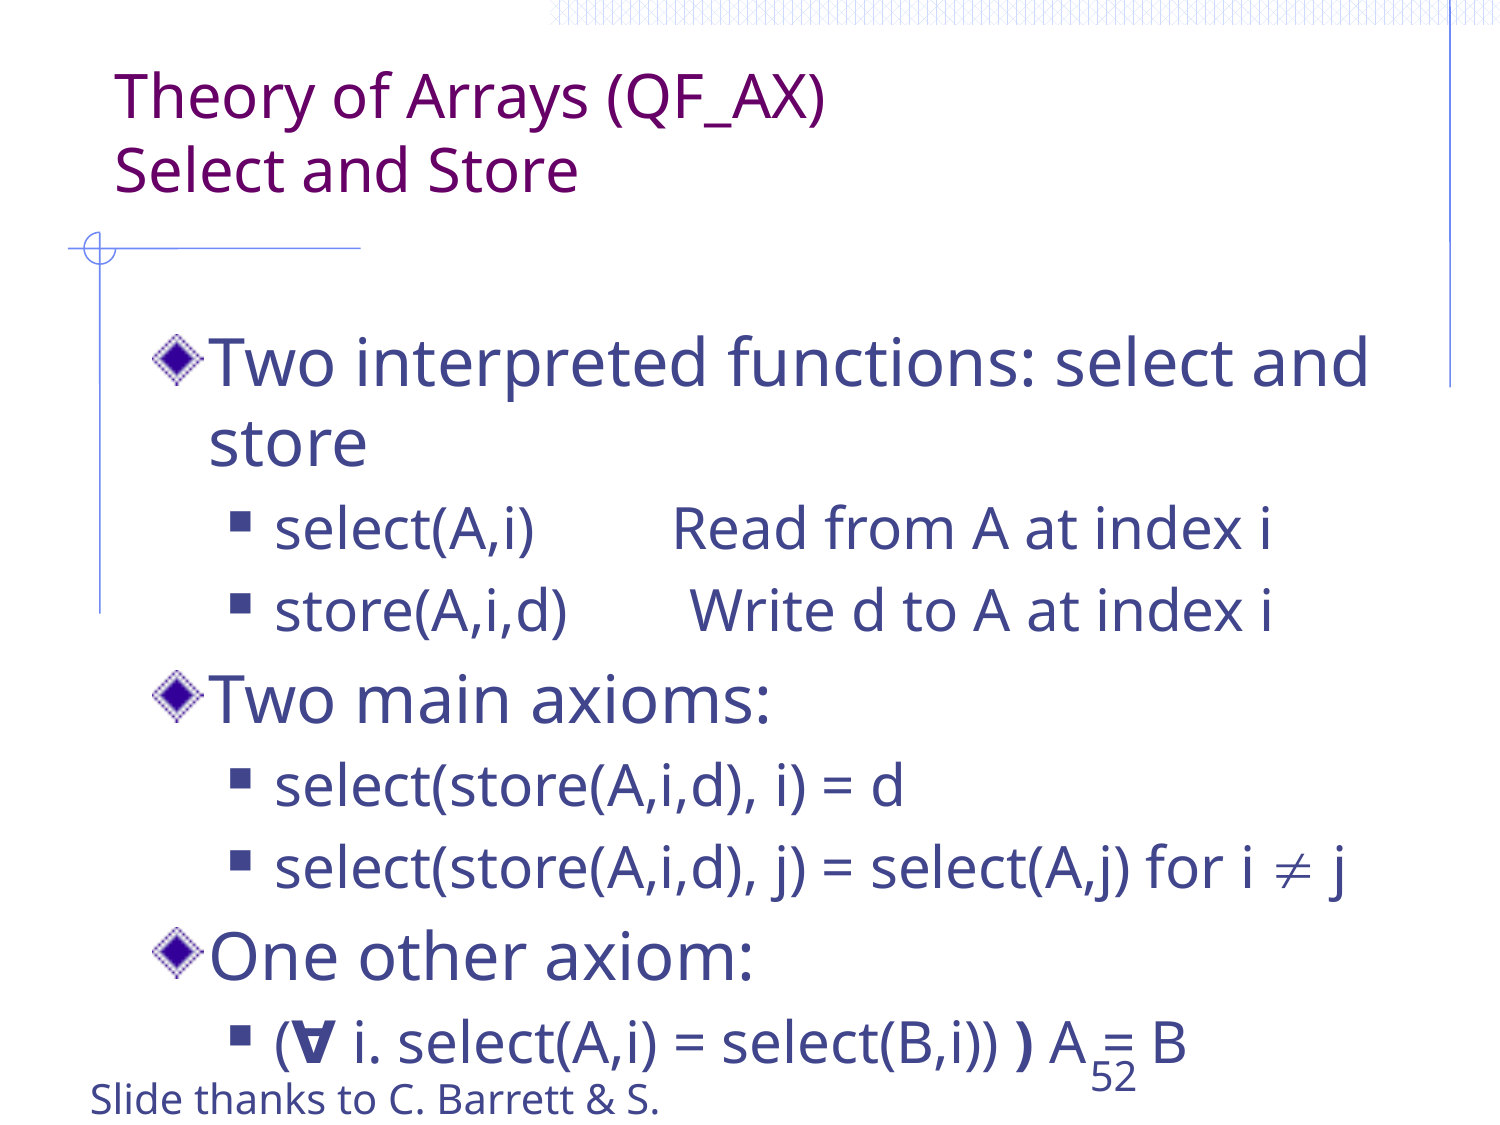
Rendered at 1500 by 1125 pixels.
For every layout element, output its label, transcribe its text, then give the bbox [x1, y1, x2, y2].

picture [152, 927, 204, 979]
list Two interpreted functions: select and store select(A,i) Read from A at index i store(A,i,d) Write d to A at index i Two main axioms: select(store(A,i,d), i) = d select(store(A,i,d), j) = select(A,j) for i  j One other axiom: (∀ i. select(A,i) = select(B,i)) ) A = B [137, 312, 1413, 988]
picture [152, 670, 204, 723]
slide_number Slide thanks to C. Barrett & S. A. Seshia, ICCAD 2009 Tutorial [75, 1065, 724, 1125]
slide_number 52 [1074, 1042, 1425, 1103]
picture [152, 334, 204, 386]
title Theory of Arrays (QF_AX) Select and Store [99, 49, 1376, 213]
